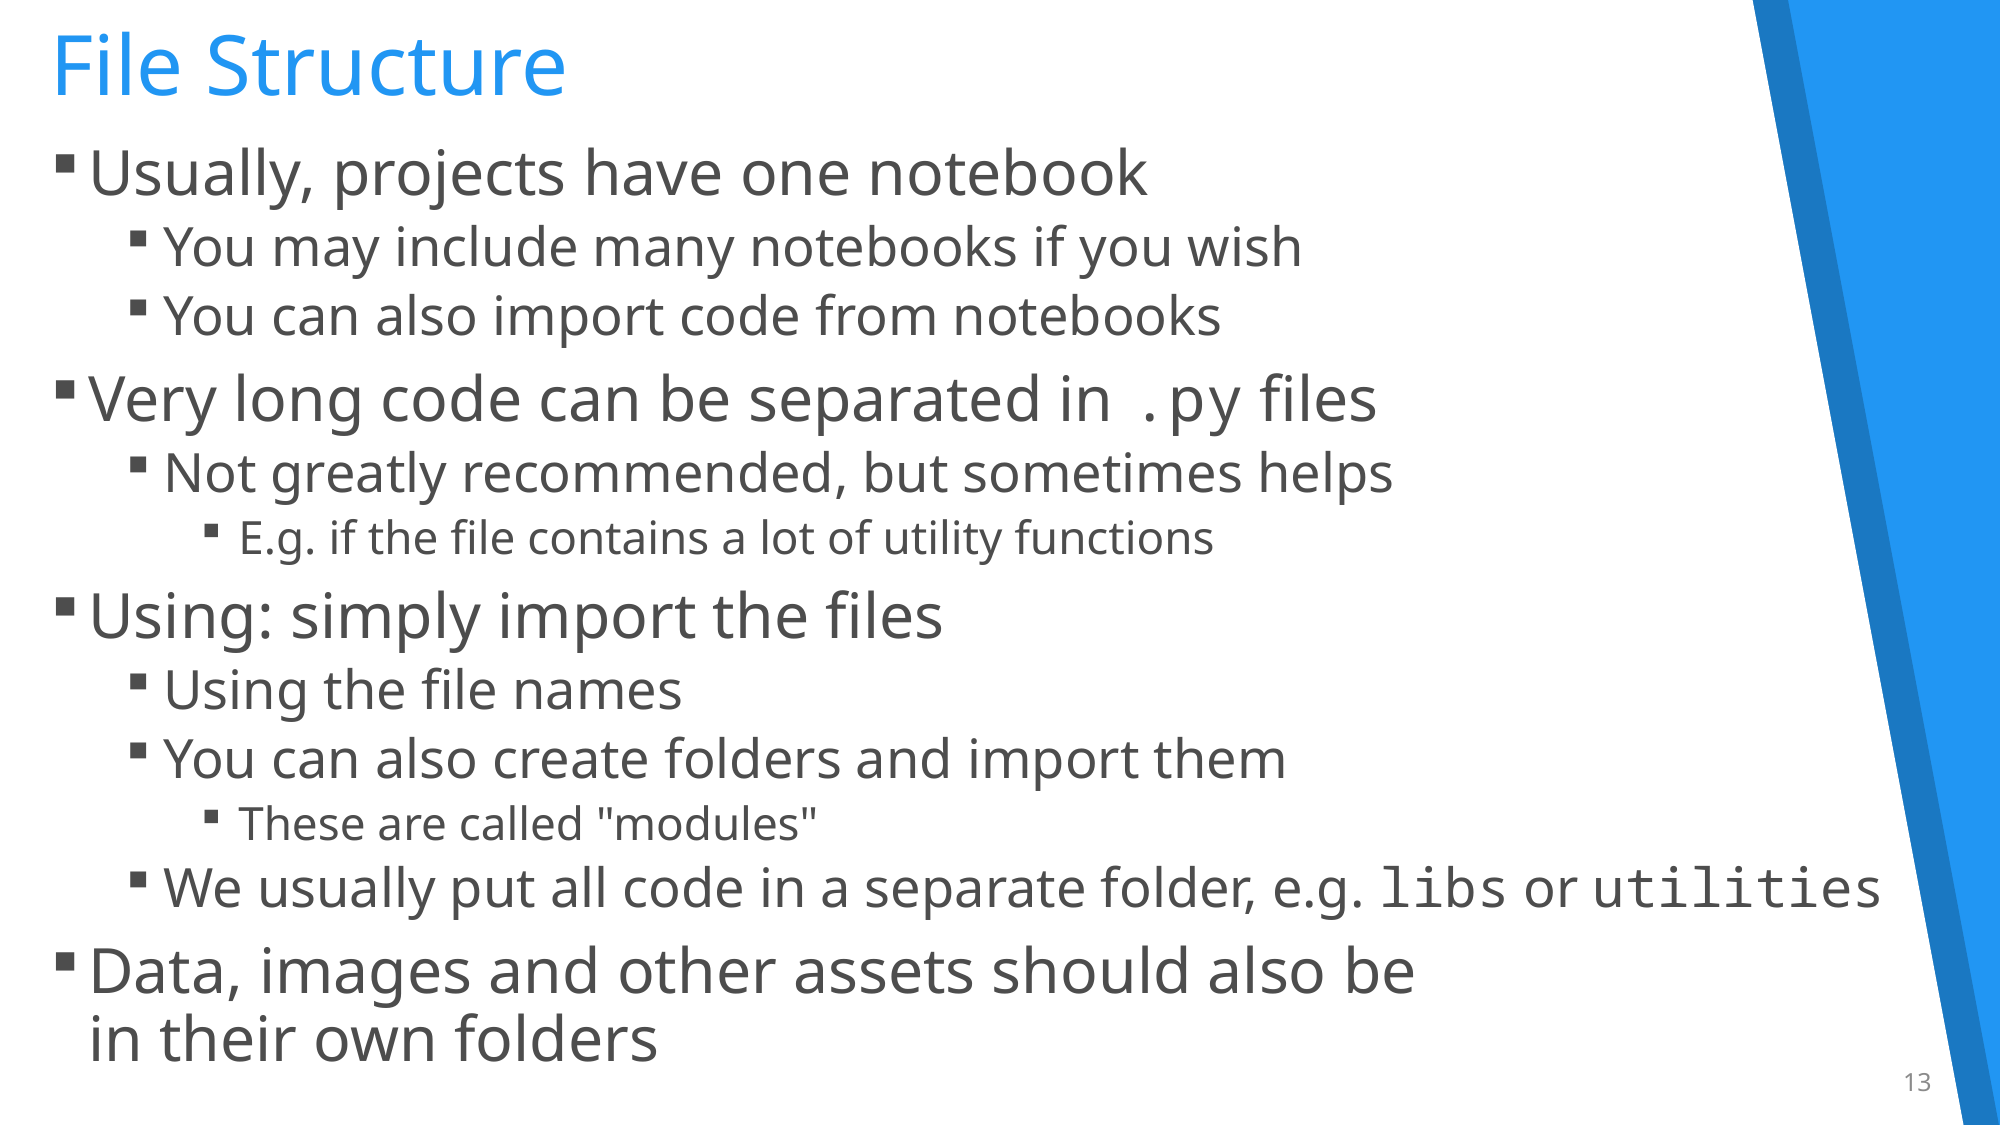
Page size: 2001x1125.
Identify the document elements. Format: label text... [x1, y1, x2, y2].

slide_number 13 [1877, 1053, 1947, 1114]
list Usually, projects have one notebook You may include many notebooks if you wish You can also import code from notebooks Very long code can be separated in .py files Not greatly recommended, but sometimes helps E.g. if the file contains a lot of utility functions Using: simply import the files Using the file names You can also create folders and import them These are called "modules" We usually put all code in a separate folder, e.g. libs or utilities Data, images and other assets should also be in their own folders [35, 134, 1959, 1098]
title File Structure [35, 0, 1959, 134]
